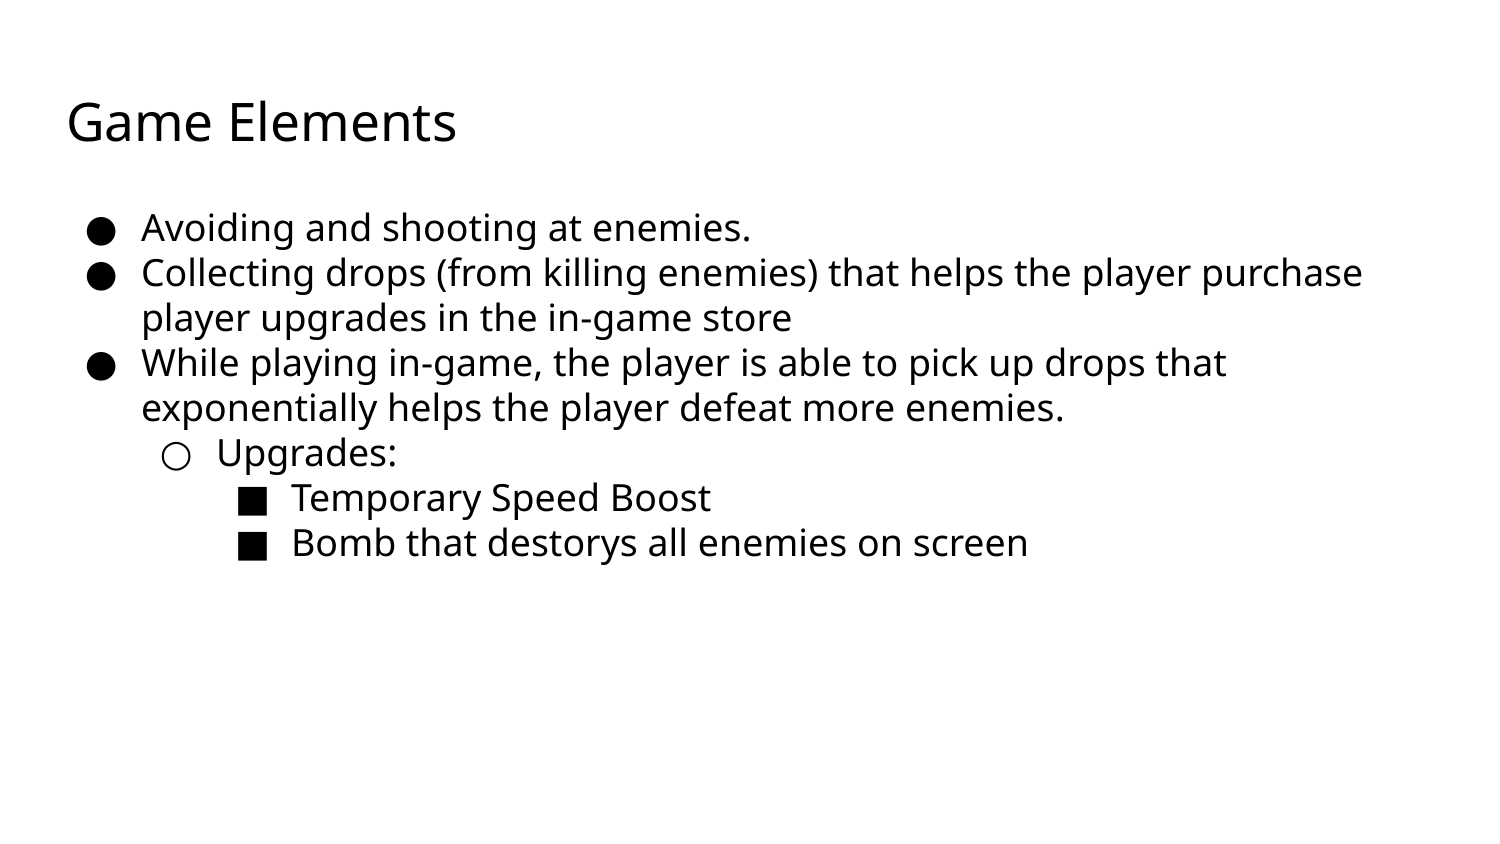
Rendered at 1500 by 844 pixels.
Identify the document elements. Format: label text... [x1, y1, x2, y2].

title Game Elements [51, 72, 1449, 167]
list Avoiding and shooting at enemies. Collecting drops (from killing enemies) that helps the player purchase player upgrades in the in-game store While playing in-game, the player is able to pick up drops that exponentially helps the player defeat more enemies. Upgrades: Temporary Speed Boost Bomb that destorys all enemies on screen [51, 189, 1449, 750]
